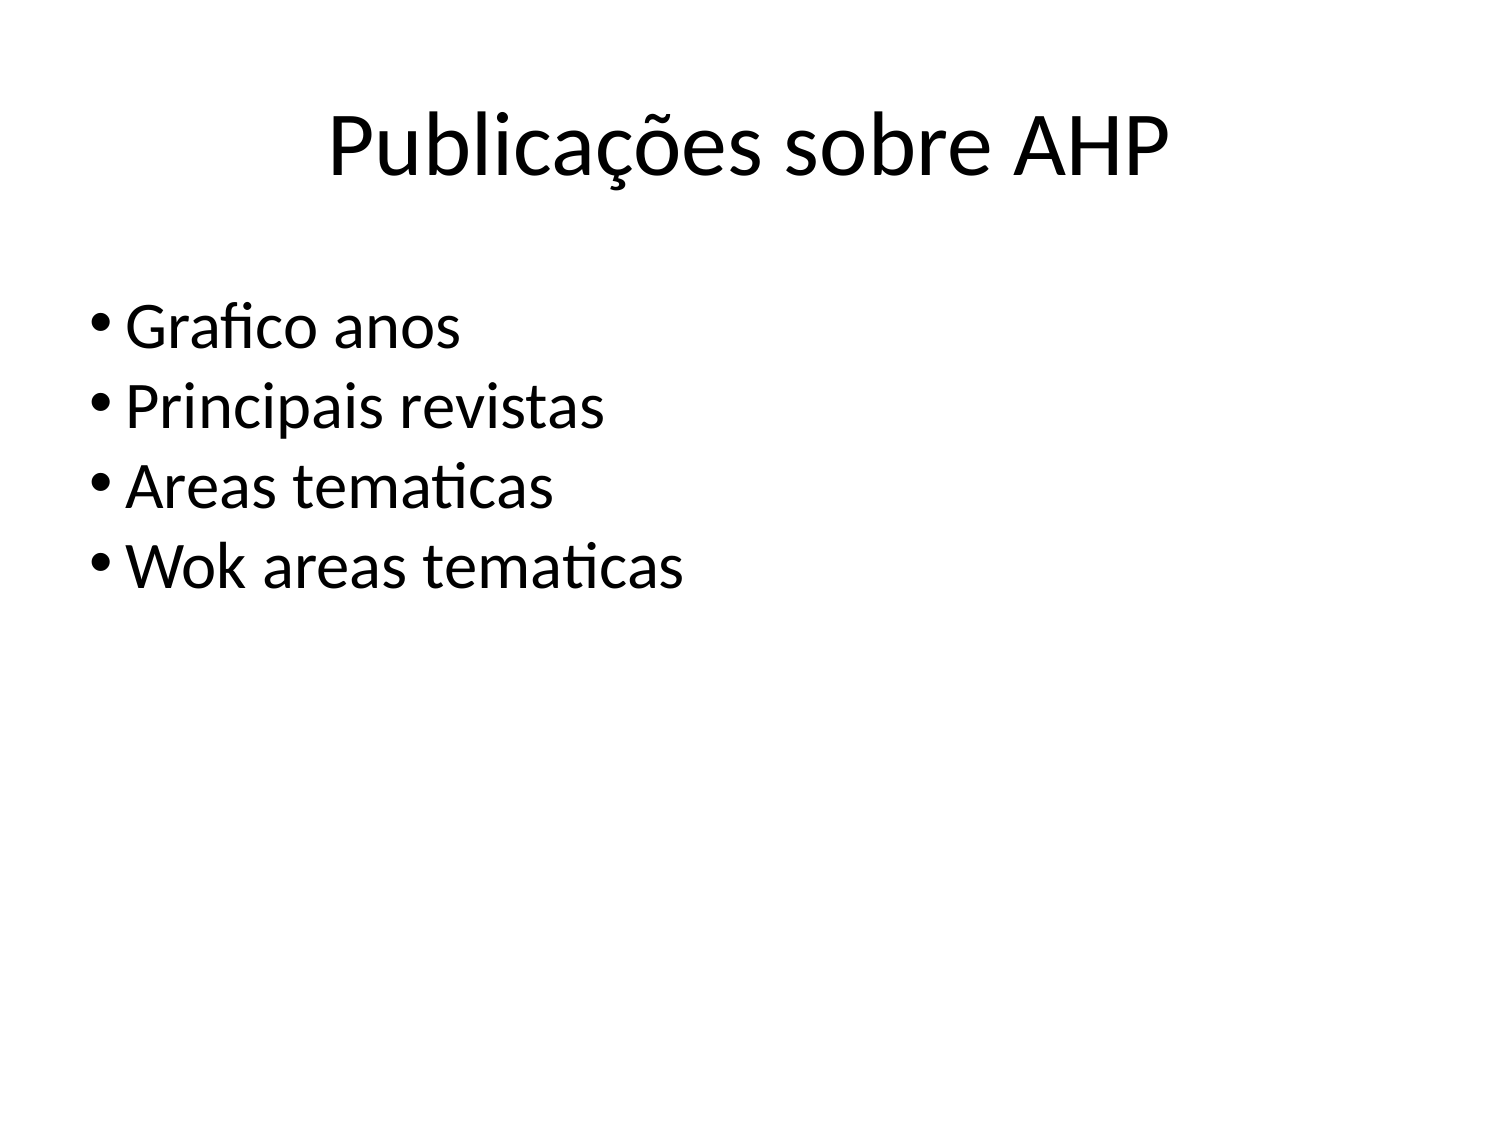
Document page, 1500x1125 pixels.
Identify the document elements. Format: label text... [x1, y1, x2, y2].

text_box Publicações sobre AHP [74, 45, 1425, 233]
text_box Grafico anos Principais revistas Areas tematicas Wok areas tematicas [74, 274, 1425, 964]
